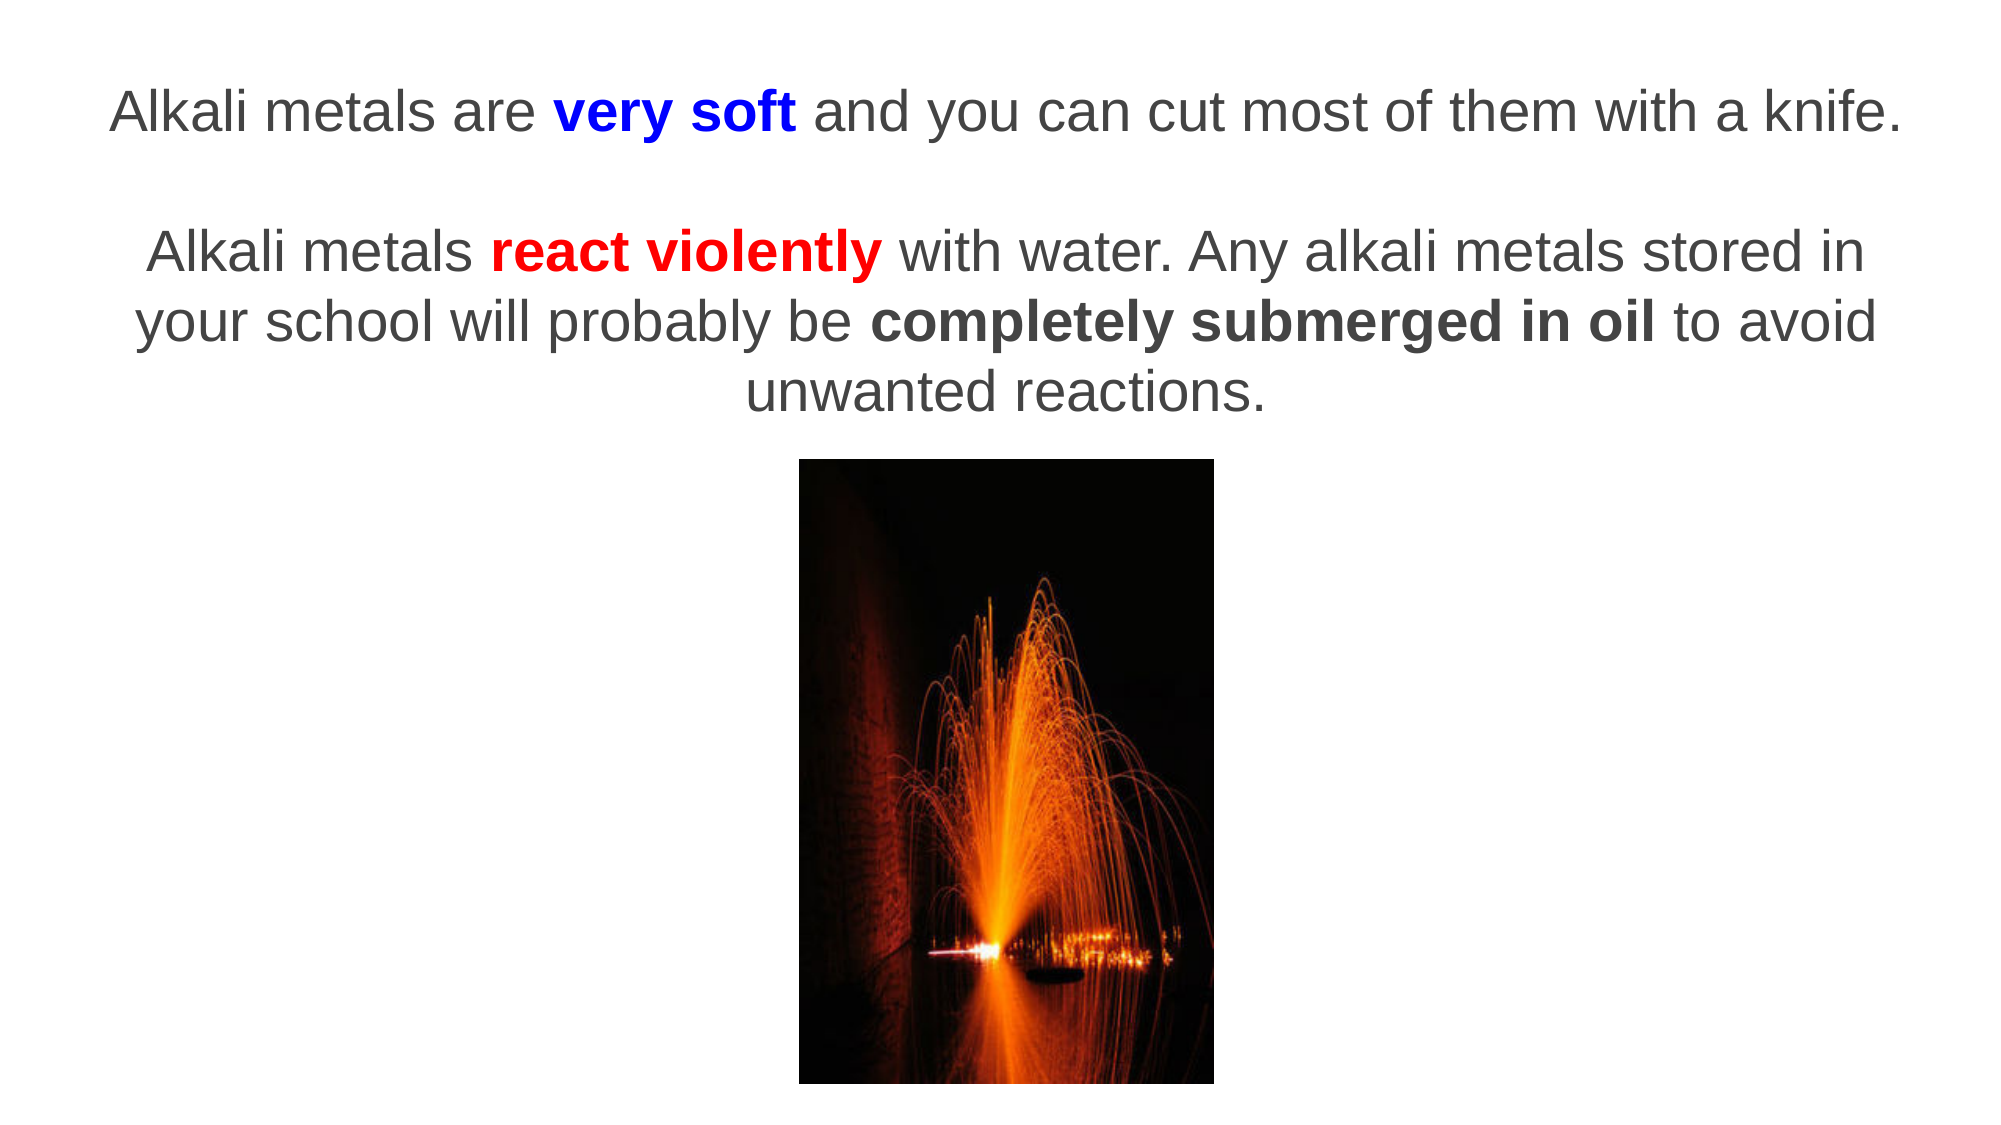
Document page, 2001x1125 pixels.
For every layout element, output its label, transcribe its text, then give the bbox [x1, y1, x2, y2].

picture [799, 459, 1214, 1084]
text_box Alkali metals are very soft and you can cut most of them with a knife. Alkali metals react violently with water. Any alkali metals stored in your school will probably be completely submerged in oil to avoid unwanted reactions. [71, 65, 1943, 501]
